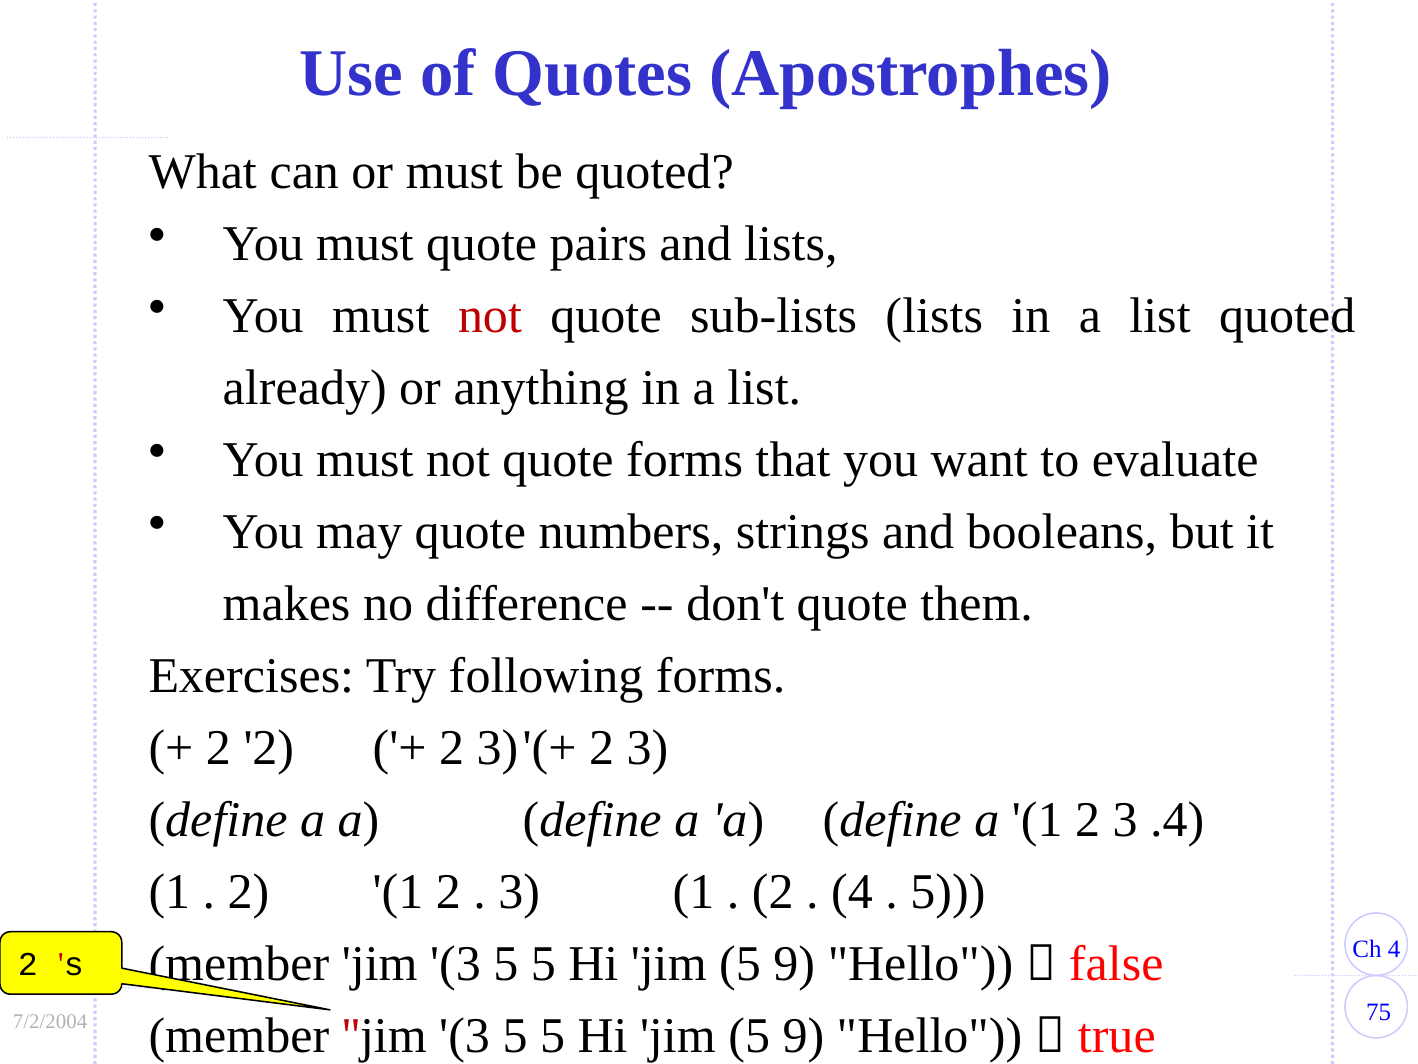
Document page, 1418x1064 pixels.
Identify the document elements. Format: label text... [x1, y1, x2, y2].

text_box Use of Quotes (Apostrophes) [62, 24, 1350, 125]
text_box 2 's [0, 931, 330, 1010]
text_box What can or must be quoted? You must quote pairs and lists, You must not quote sub-lists (lists in a list quoted already) or anything in a list. You must not quote forms that you want to evaluate You may quote numbers, strings and booleans, but it makes no difference -- don't quote them. Exercises: Try following forms. (+ 2 '2) ('+ 2 3) '(+ 2 3) (define a a) (define a 'a) (define a '(1 2 3 .4) (1 . 2) '(1 2 . 3) (1 . (2 . (4 . 5))) (member 'jim '(3 5 5 Hi 'jim (5 9) "Hello"))  false (member ''jim '(3 5 5 Hi 'jim (5 9) "Hello"))  true [133, 119, 1372, 1064]
